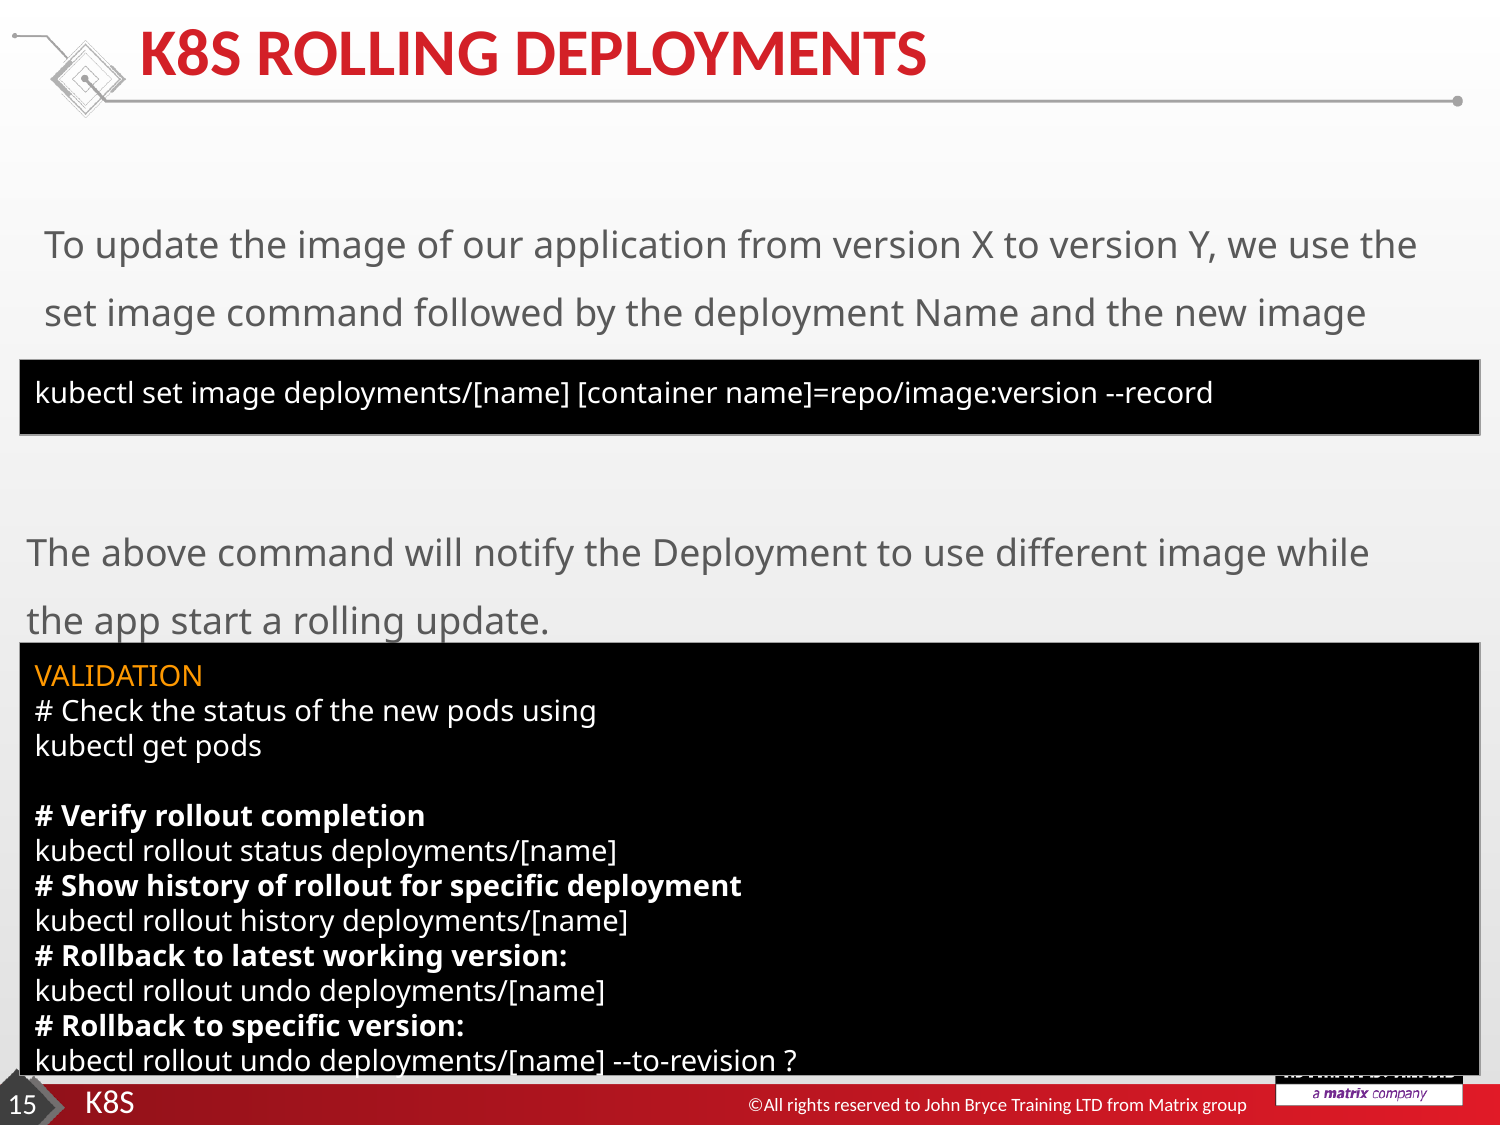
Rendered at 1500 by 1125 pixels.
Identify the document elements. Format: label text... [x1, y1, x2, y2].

text_box kubectl set image deployments/[name] [container name]=repo/image:version --record [19, 359, 1481, 436]
text_box The above command will notify the Deployment to use different image while the app start a rolling update. [11, 499, 1453, 627]
title K8S ROLLING DEPLOYMENTS [125, 0, 1419, 118]
text_box To update the image of our application from version X to version Y, we use the set image command followed by the deployment Name and the new image version [29, 191, 1471, 328]
picture [0, 1063, 1500, 1125]
text_box VALIDATION # Check the status of the new pods using kubectl get pods # Verify rollout completion kubectl rollout status deployments/[name] # Show history of rollout for specific deployment kubectl rollout history deployments/[name] # Rollback to latest working version: kubectl rollout undo deployments/[name] # Rollback to specific version: kubectl rollout undo deployments/[name] --to-revision ? [19, 642, 1481, 1076]
slide_number ‹#› [0, 1077, 100, 1125]
picture [1419, 33, 1463, 118]
picture [12, 33, 125, 118]
